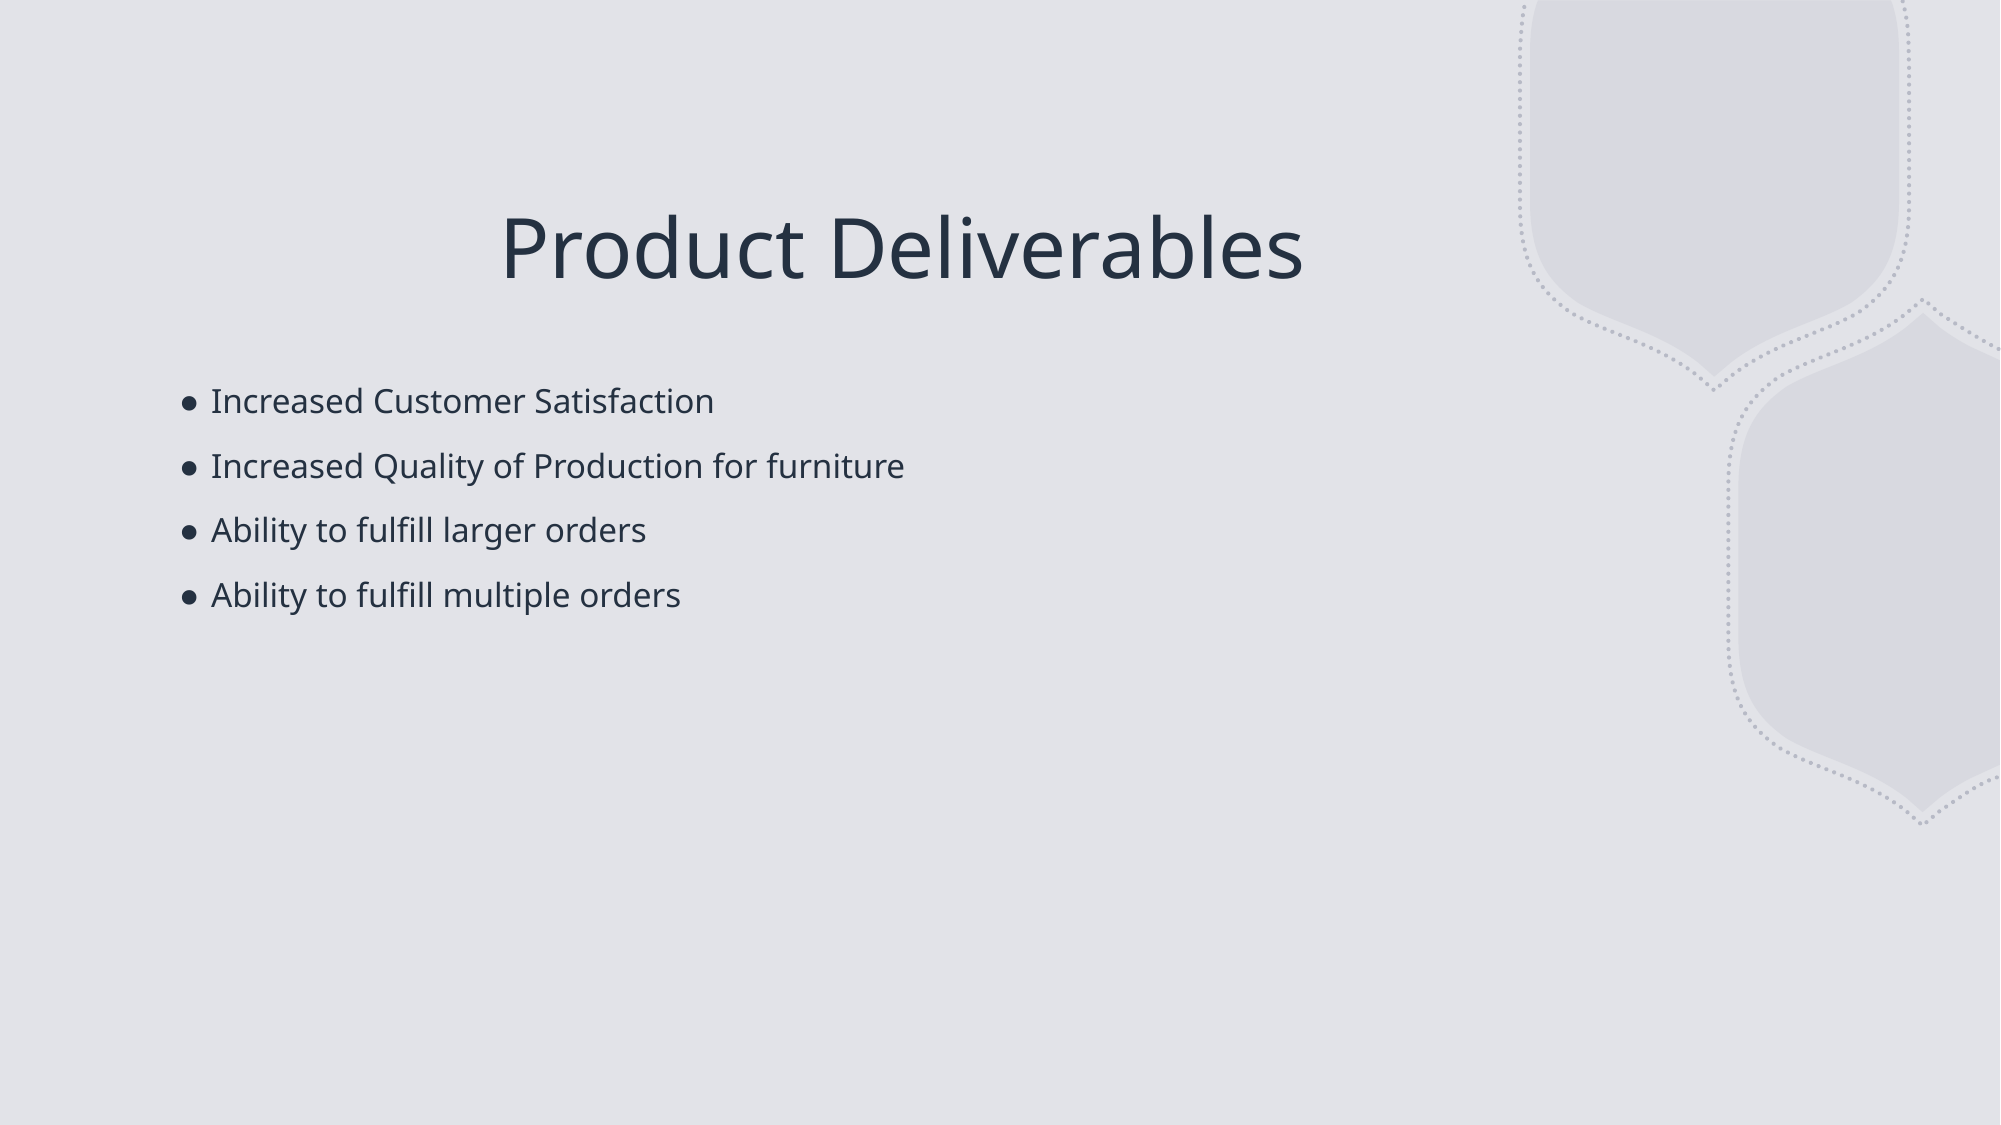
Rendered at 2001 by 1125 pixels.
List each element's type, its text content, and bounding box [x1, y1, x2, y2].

list Increased Customer Satisfaction Increased Quality of Production for furniture Ability to fulfill larger orders Ability to fulfill multiple orders [158, 368, 1648, 968]
title Product Deliverables [158, 157, 1648, 332]
